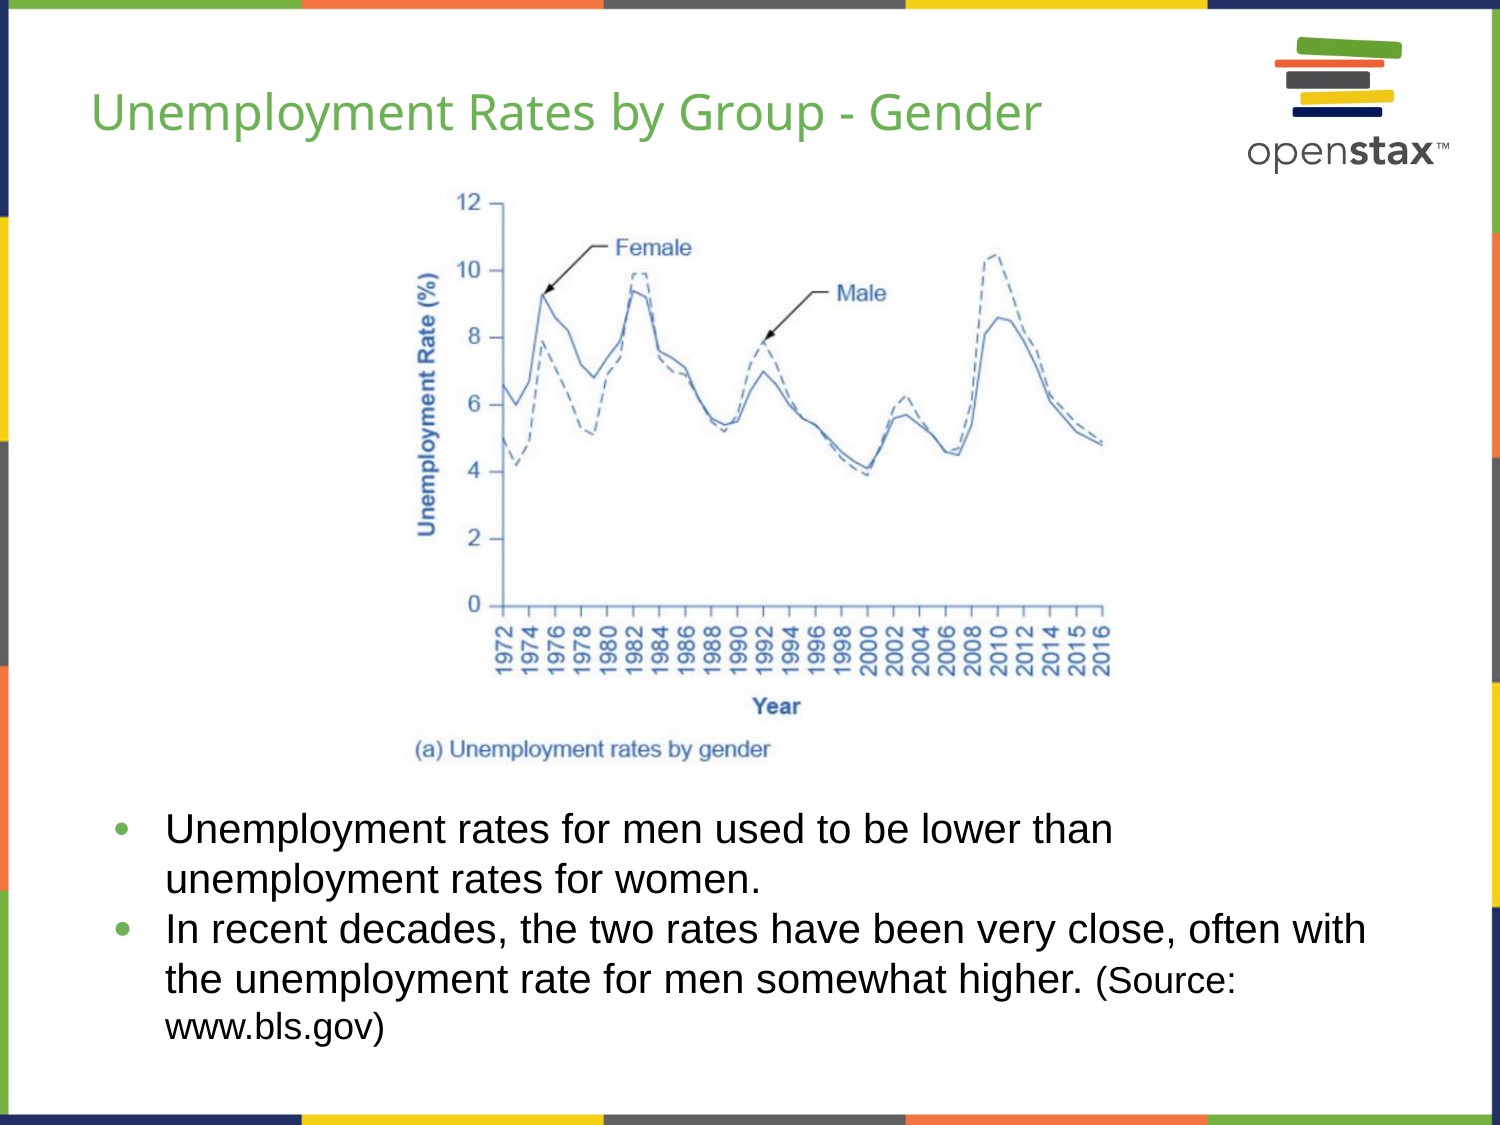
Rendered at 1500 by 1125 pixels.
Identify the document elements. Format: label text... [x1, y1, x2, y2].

picture [0, 0, 1500, 1125]
title Unemployment Rates by Group - Gender [75, 39, 1244, 148]
list Unemployment rates for men used to be lower than unemployment rates for women. In recent decades, the two rates have been very close, often with the unemployment rate for men somewhat higher. (Source: www.bls.gov) [75, 794, 1398, 1088]
